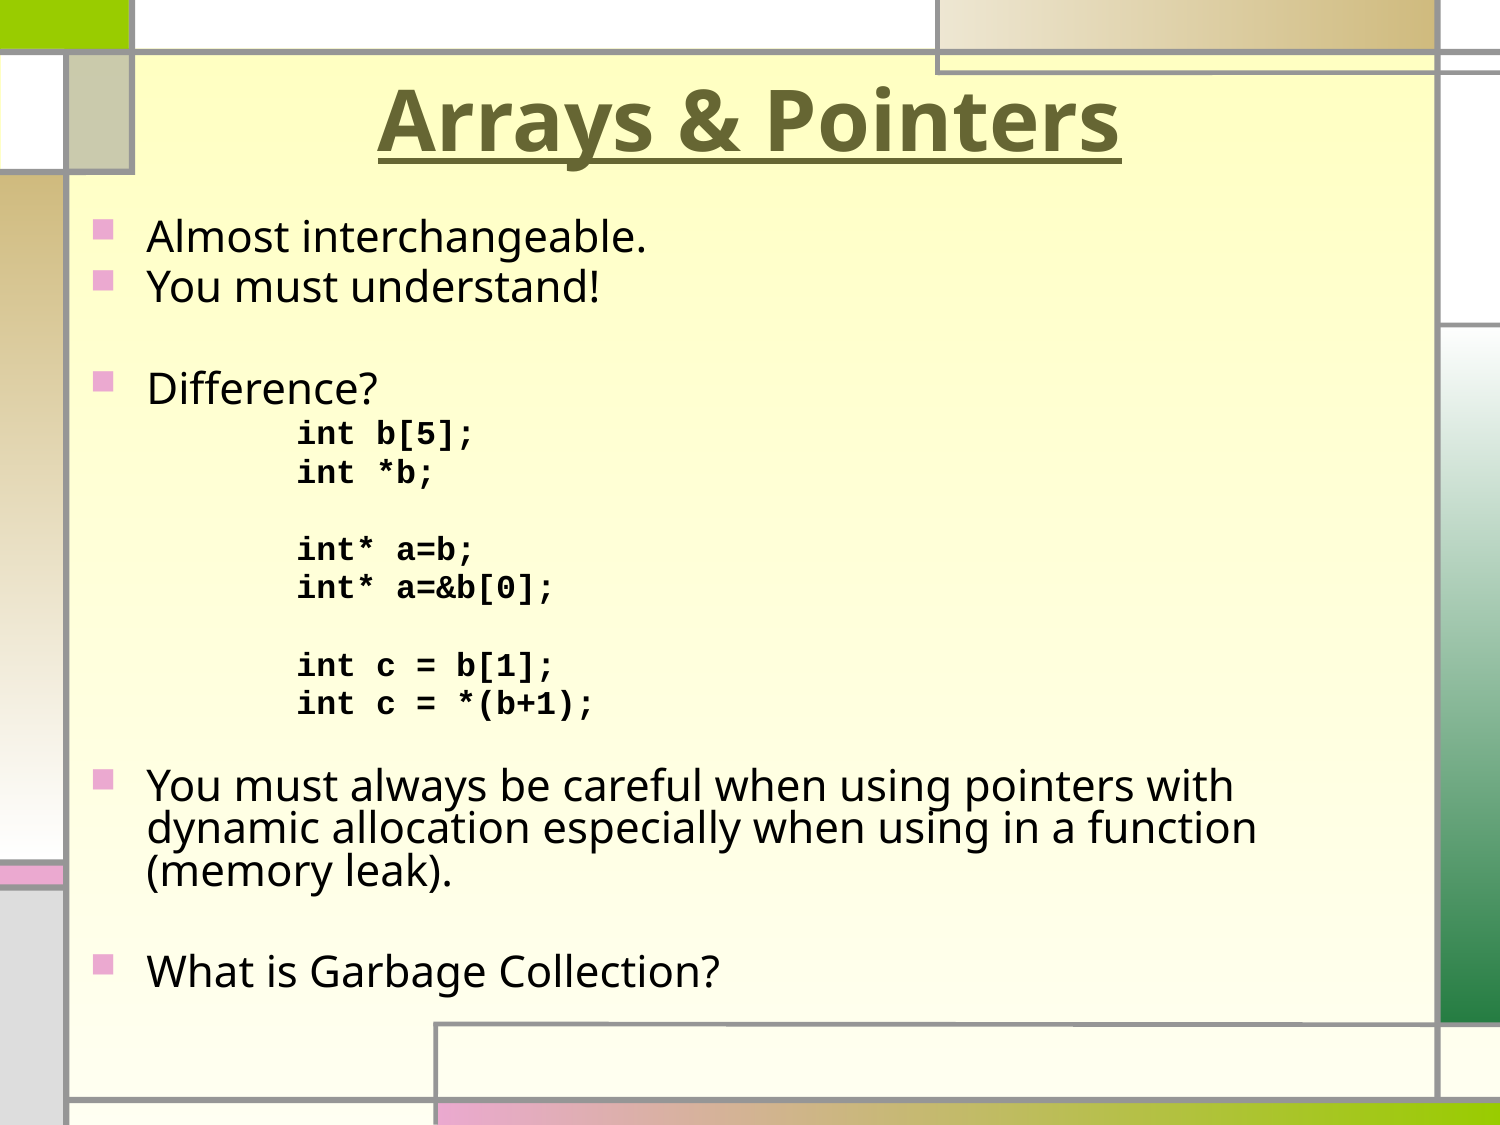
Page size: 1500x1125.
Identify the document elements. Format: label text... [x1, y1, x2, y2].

list Almost interchangeable. You must understand! Difference? int b[5]; int *b; int* a=b; int* a=&b[0]; int c = b[1]; int c = *(b+1); You must always be careful when using pointers with dynamic allocation especially when using in a function (memory leak). What is Garbage Collection? [75, 210, 1425, 1000]
title Arrays & Pointers [75, 23, 1425, 210]
